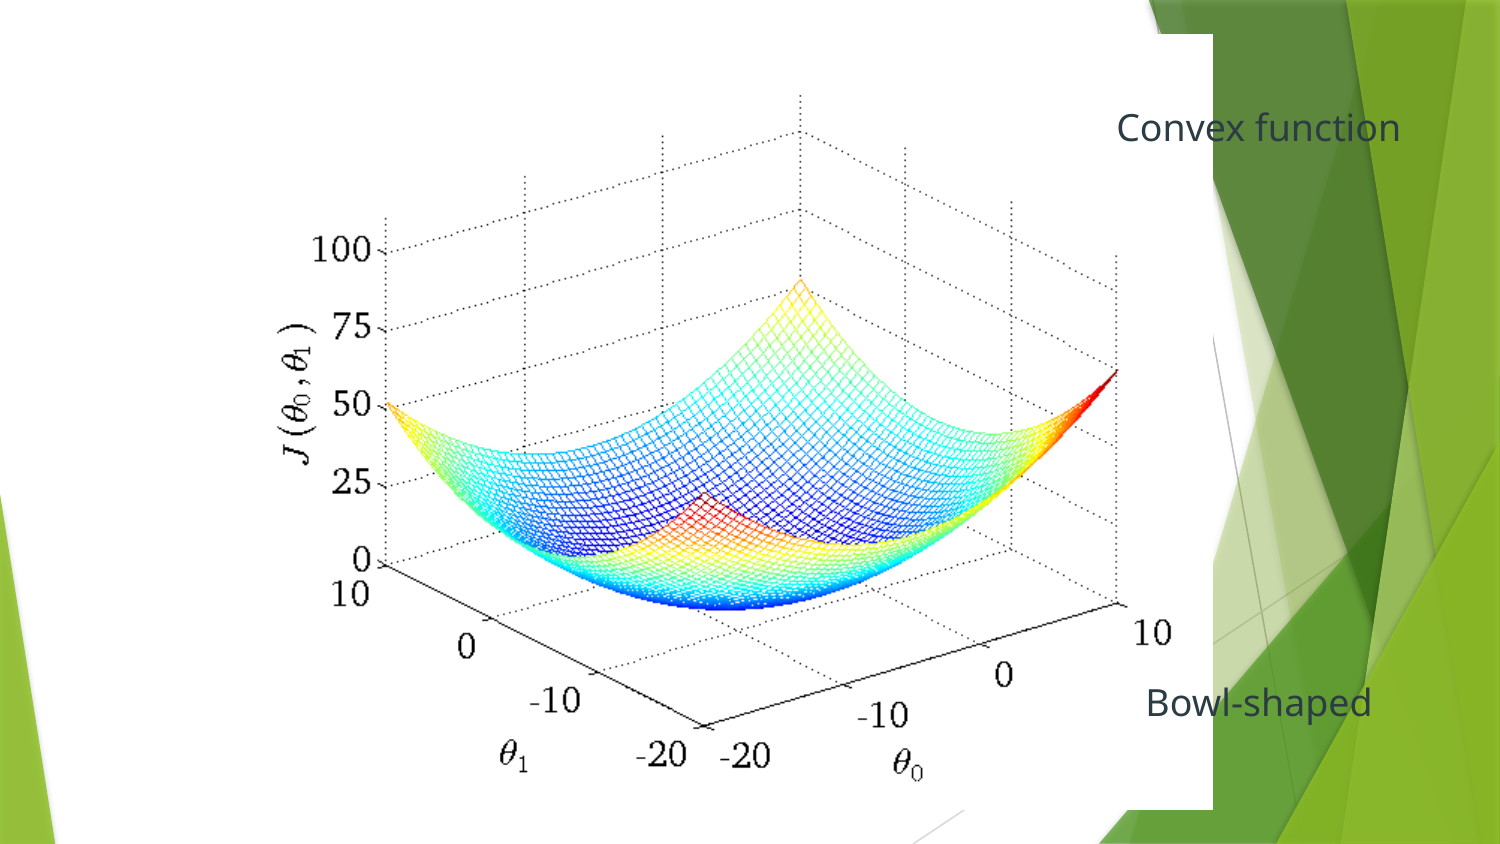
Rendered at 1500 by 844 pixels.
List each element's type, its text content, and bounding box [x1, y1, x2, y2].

picture [224, 33, 1213, 810]
text_box Bowl-shaped [1216, 671, 1443, 732]
text_box Convex function [1216, 96, 1443, 157]
